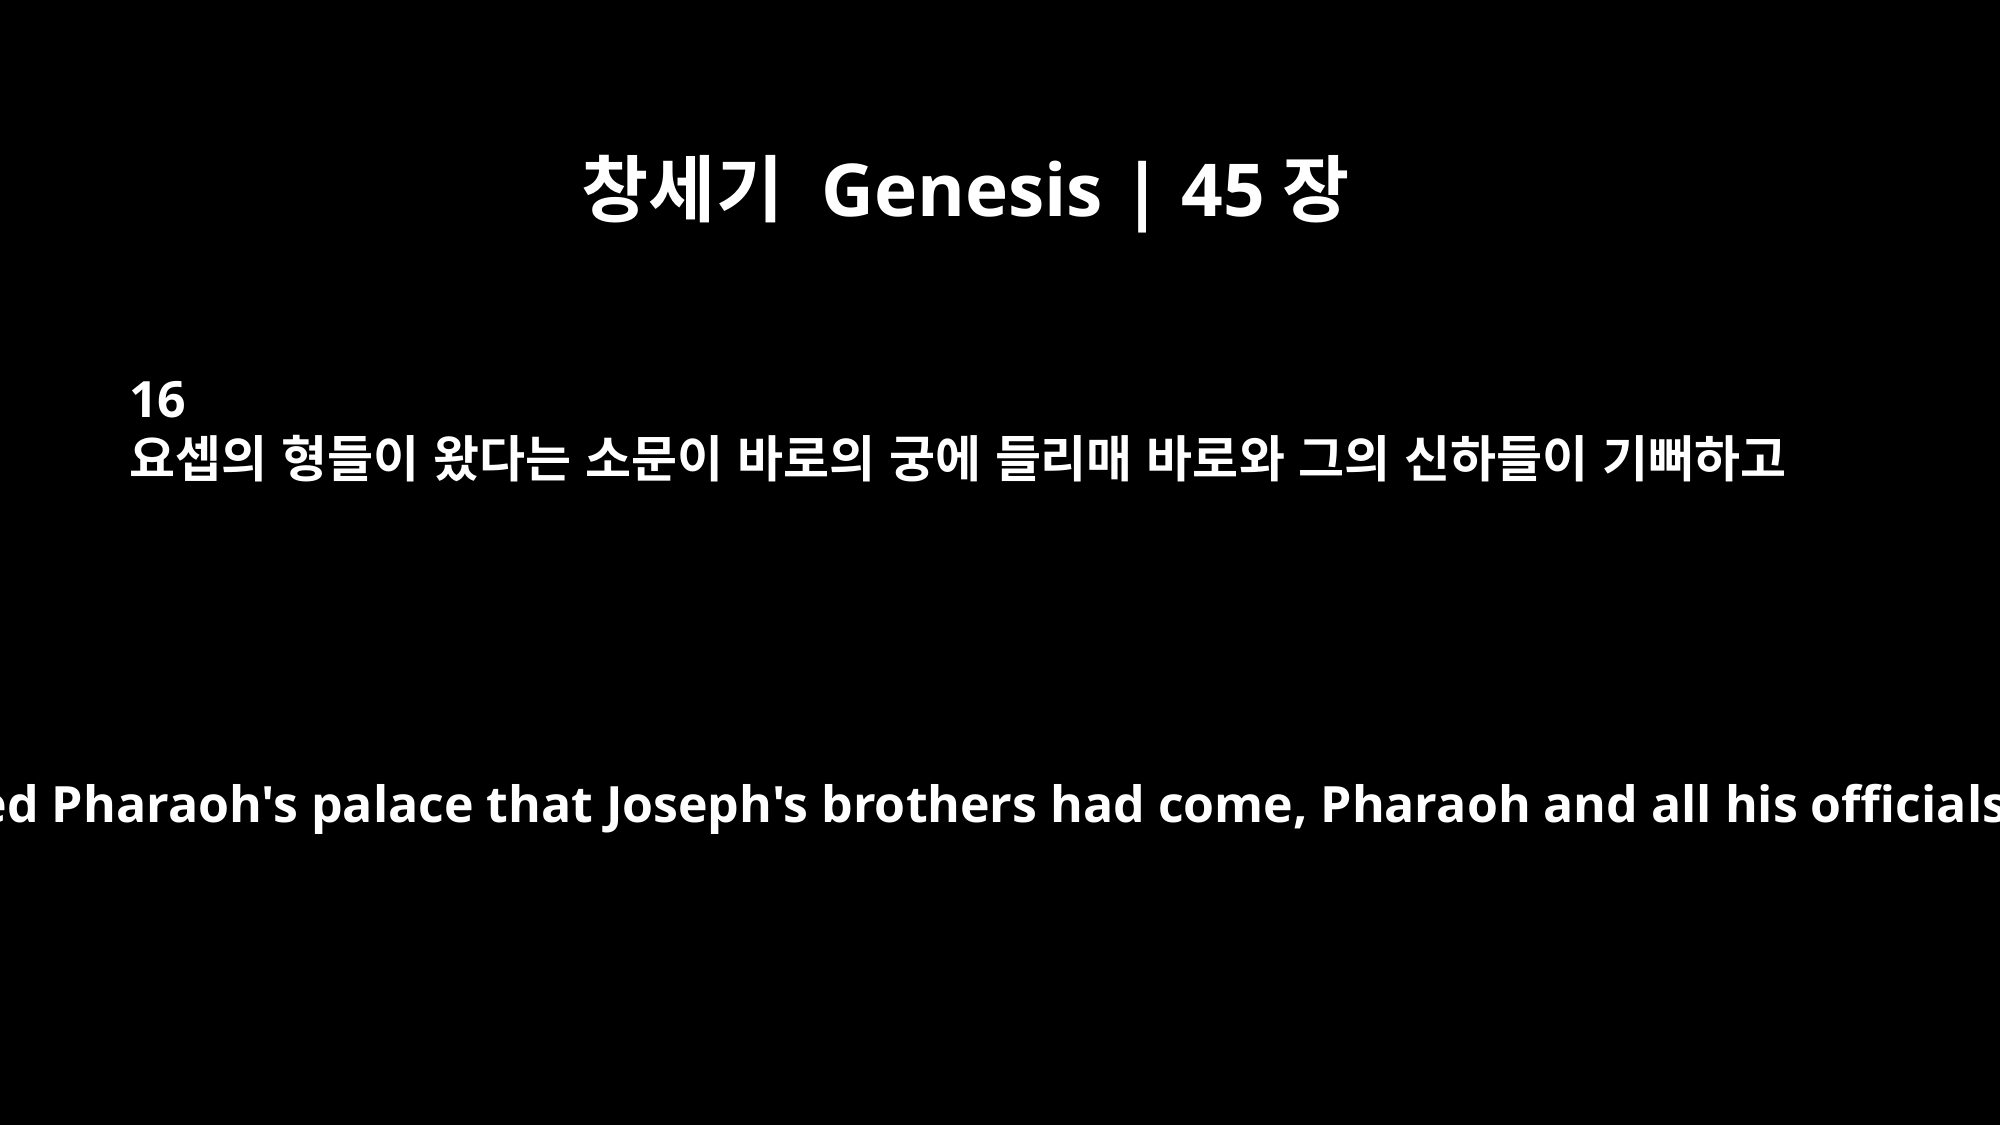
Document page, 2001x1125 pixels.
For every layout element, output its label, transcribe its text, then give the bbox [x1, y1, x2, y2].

text_box When the news reached Pharaoh's palace that Joseph's brothers had come, Pharaoh and all his officials were pleased. [0, 764, 2000, 840]
text_box 창세기 Genesis | 45장 [566, 136, 1365, 239]
text_box 16 요셉의 형들이 왔다는 소문이 바로의 궁에 들리매 바로와 그의 신하들이 기뻐하고 [114, 359, 1803, 495]
